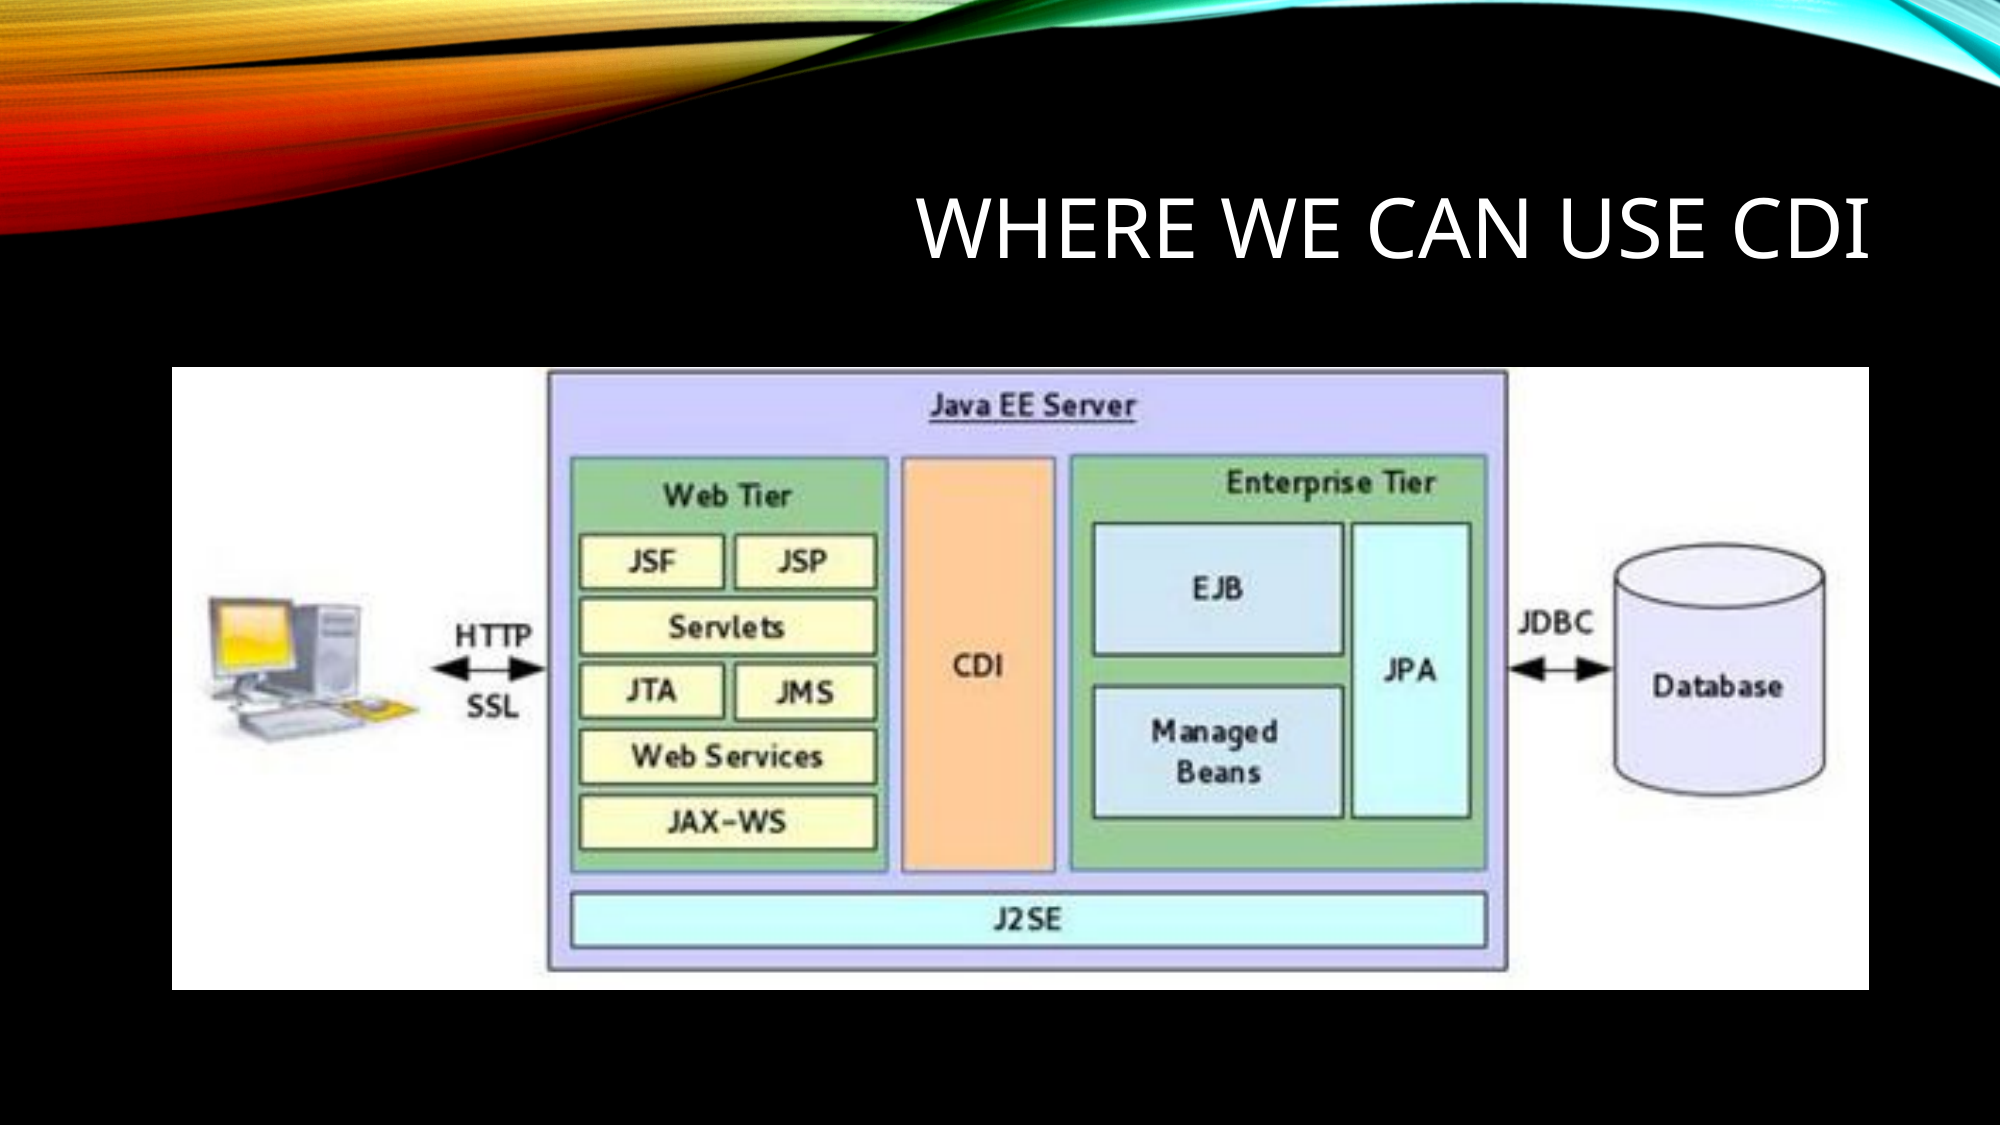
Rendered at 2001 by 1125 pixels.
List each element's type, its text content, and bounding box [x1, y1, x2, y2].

picture [0, 0, 2000, 237]
title Where we can use CDI [474, 125, 1888, 338]
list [172, 367, 1869, 990]
